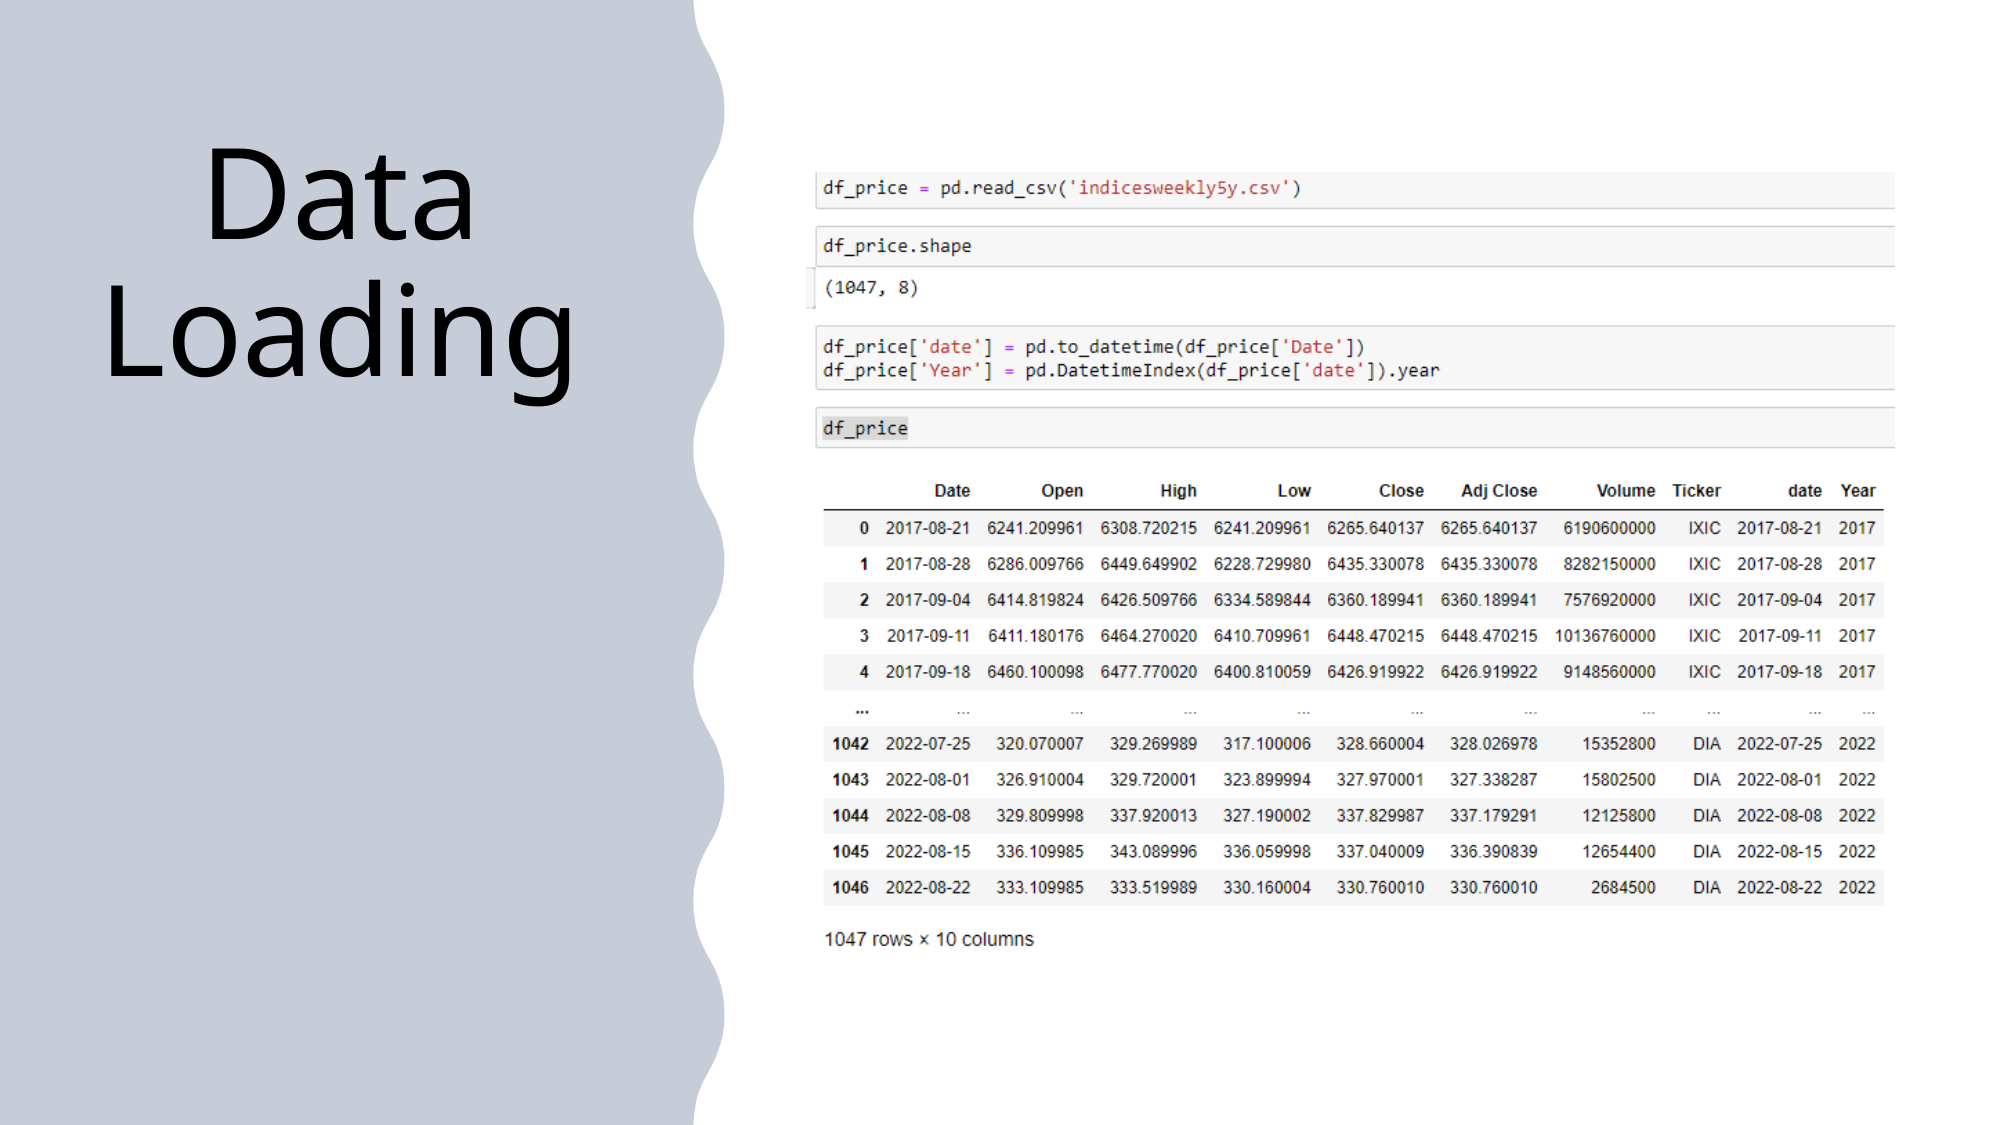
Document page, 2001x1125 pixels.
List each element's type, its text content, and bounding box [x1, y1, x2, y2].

text_box [695, 0, 2000, 1125]
title Data Loading [75, 118, 606, 412]
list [806, 172, 1895, 953]
text_box [0, 0, 726, 1125]
